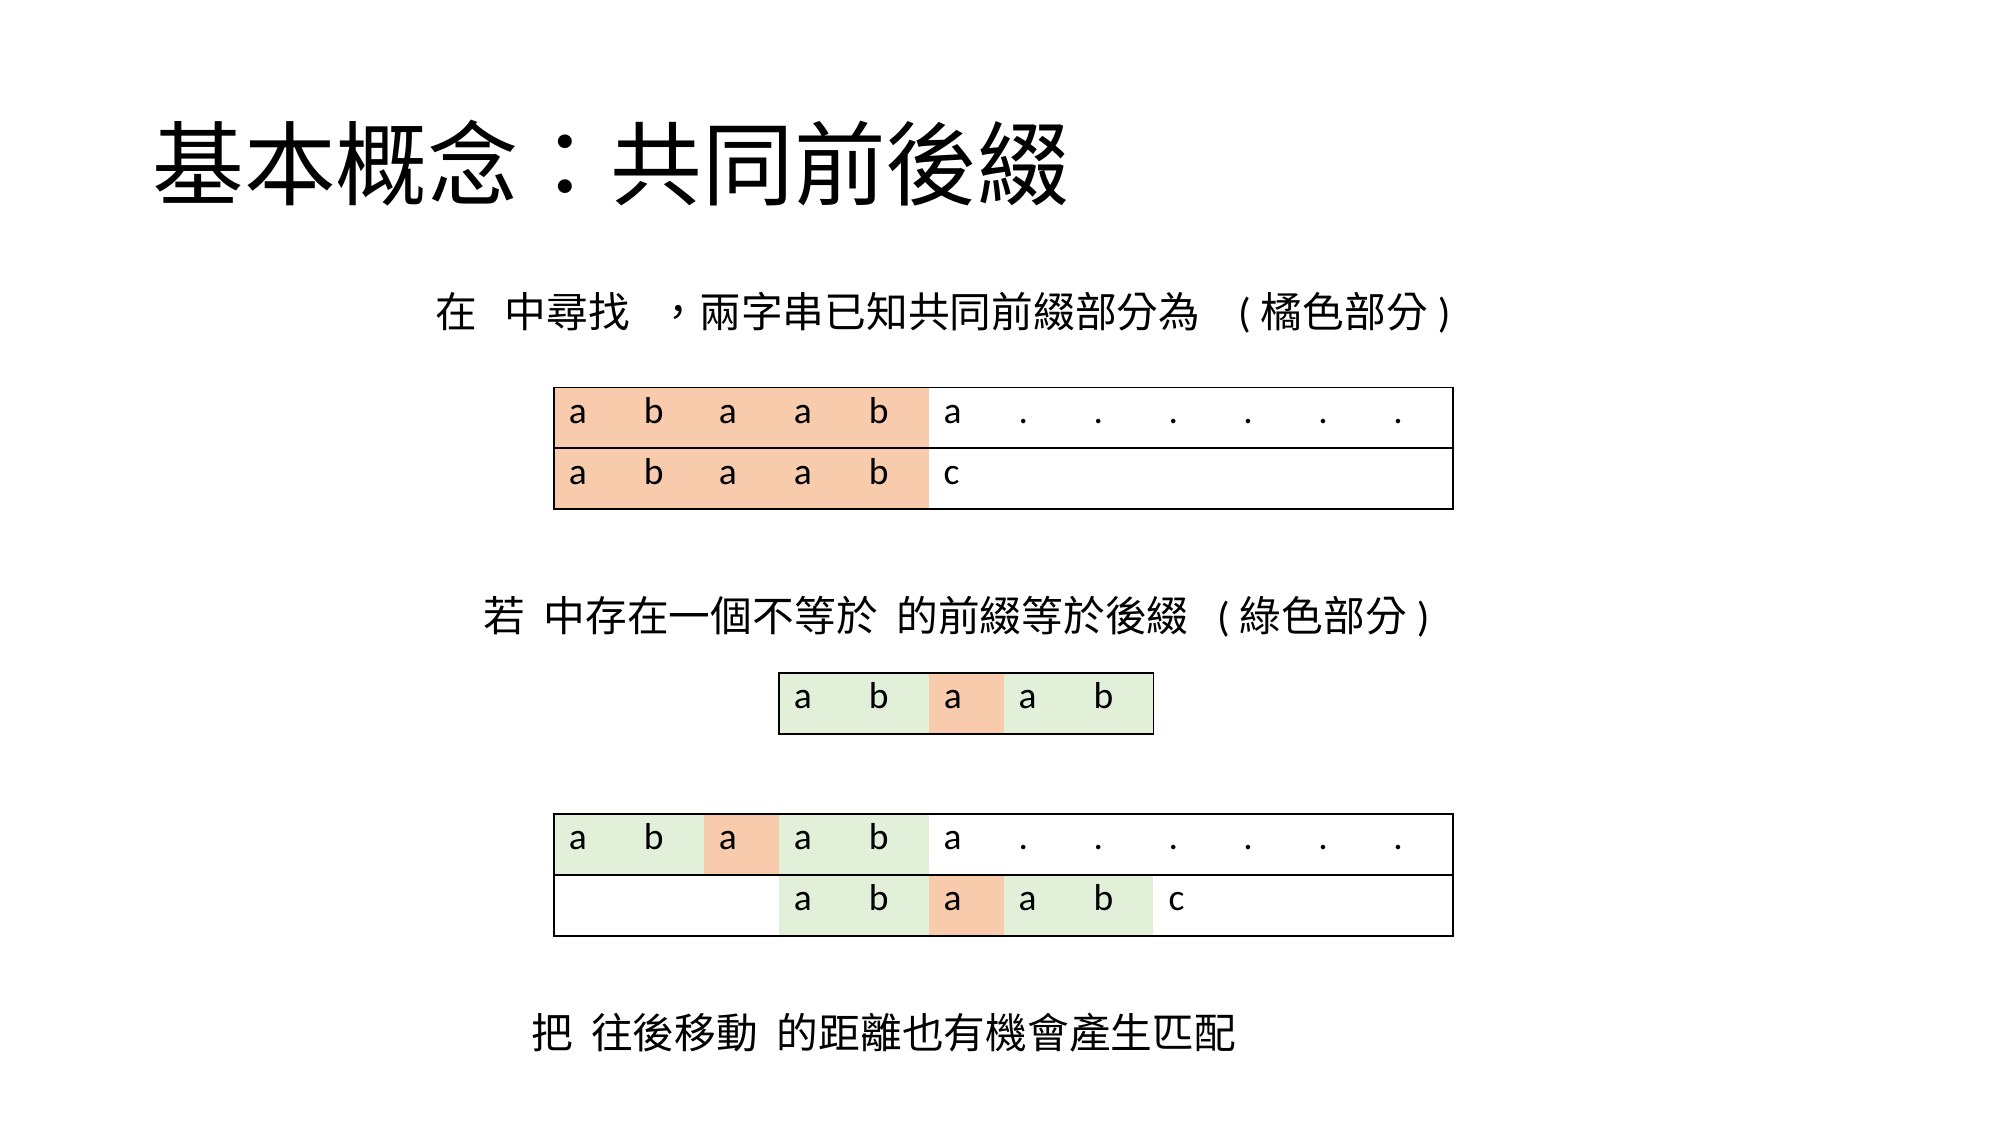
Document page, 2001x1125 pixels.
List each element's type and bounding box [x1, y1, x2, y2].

table_header [780, 674, 1153, 733]
title [137, 59, 1863, 278]
